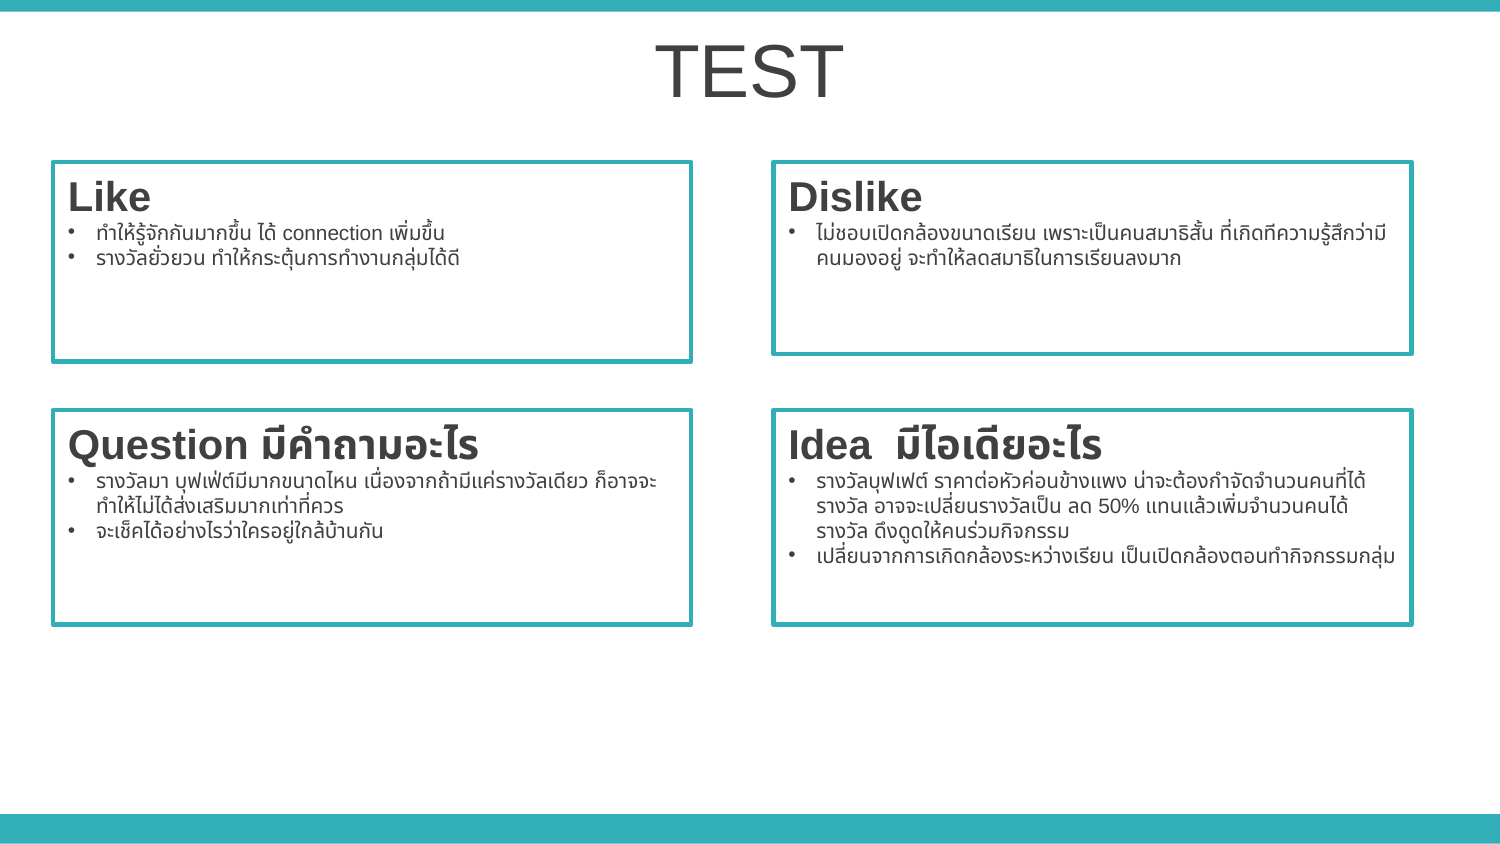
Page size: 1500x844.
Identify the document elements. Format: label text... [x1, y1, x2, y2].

text_box Dislike ไม่ชอบเปิดกล้องขนาดเรียน เพราะเป็นคนสมาธิสั้น ที่เกิดทีความรู้สึกว่ามีคนมองอยู่ จะทำให้ลดสมาธิในการเรียนลงมาก [773, 161, 1412, 355]
text_box Idea มีไอเดียอะไร รางวัลบุฟเฟต์ ราคาต่อหัวค่อนข้างแพง น่าจะต้องกำจัดจำนวนคนที่ได้รางวัล อาจจะเปลี่ยนรางวัลเป็น ลด 50% แทนแล้วเพิ่มจำนวนคนได้รางวัล ดึงดูดให้คนร่วมกิจกรรม เปลี่ยนจากการเกิดกล้องระหว่างเรียน เป็นเปิดกล้องตอนทำกิจกรรมกลุ่ม [773, 410, 1412, 625]
list TEST [0, 20, 1500, 115]
text_box Like ทำให้รู้จักกันมากขึ้น ได้ connection เพิ่มขึ้น รางวัลยั่วยวน ทำให้กระตุ้นการทำงานกลุ่มได้ดี [53, 161, 691, 362]
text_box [998, 438, 1067, 504]
text_box Question มีคำถามอะไร รางวัลมา บุฟเฟ่ต์มีมากขนาดไหน เนื่องจากถ้ามีแค่รางวัลเดียว ก็อาจจะทำให้ไม่ได้ส่งเสริมมากเท่าที่ควร จะเช็คได้อย่างไรว่าใครอยู่ใกล้บ้านกัน [53, 410, 691, 625]
